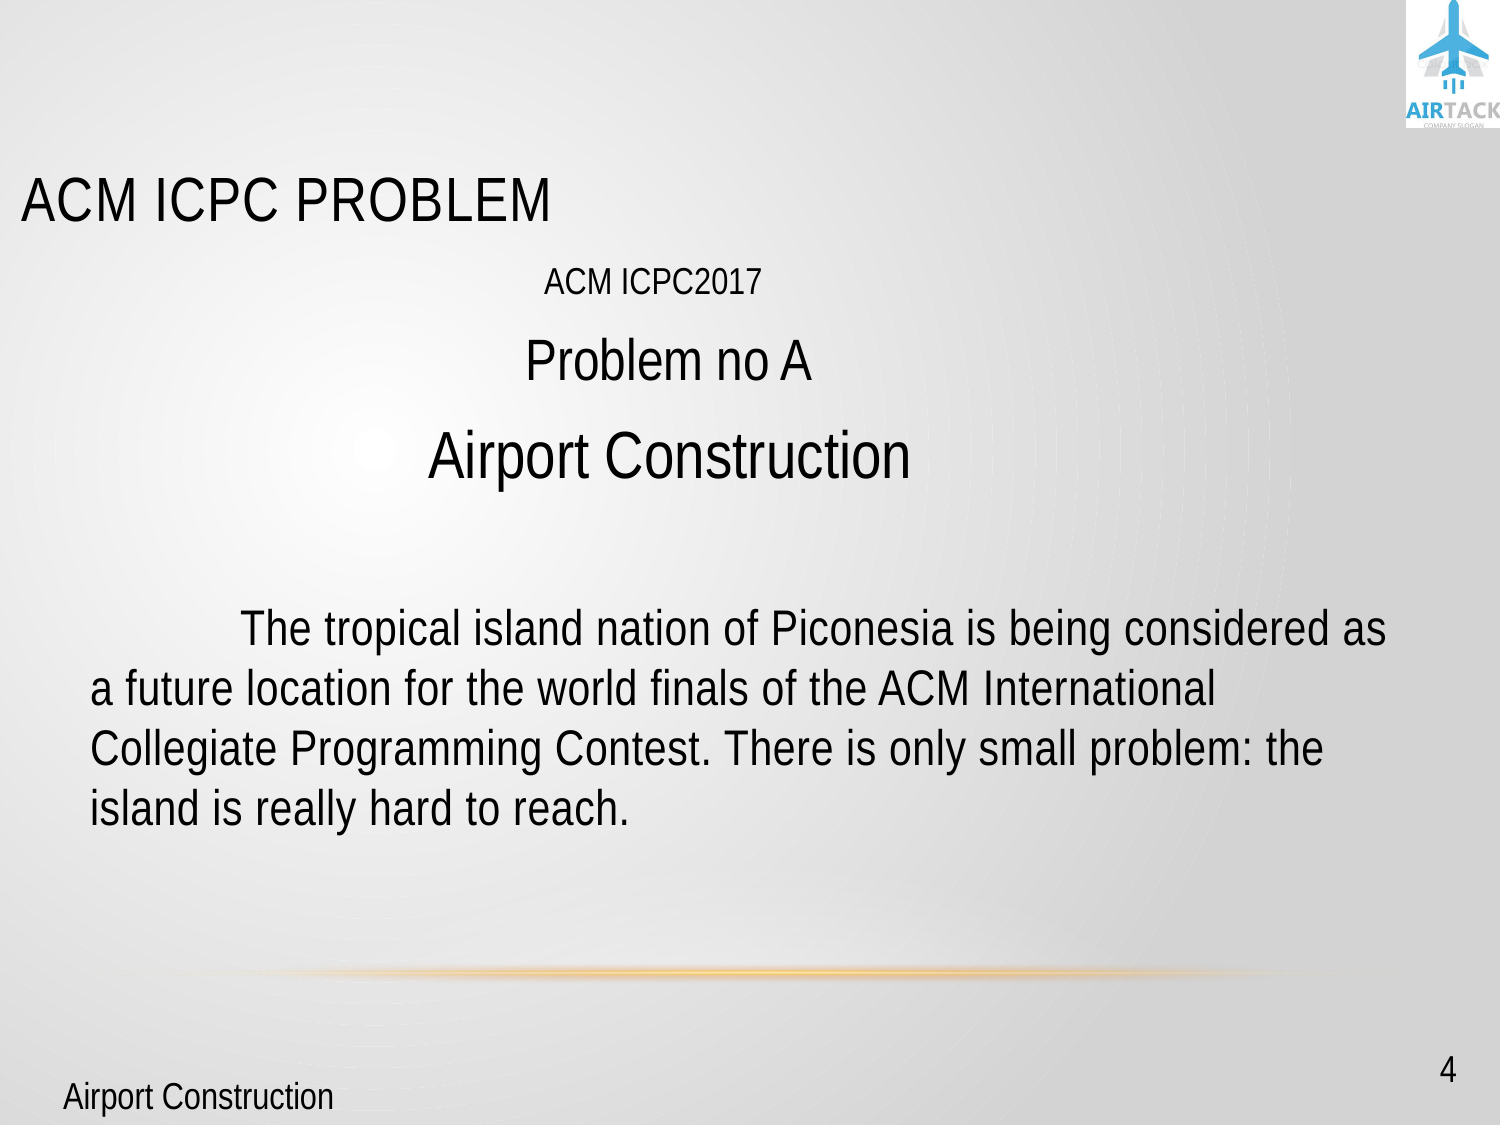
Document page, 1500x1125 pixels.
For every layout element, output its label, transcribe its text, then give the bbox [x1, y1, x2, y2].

title ACM ICPC problem [6, 63, 857, 242]
text_box ACM ICPC2017 [512, 249, 813, 310]
picture [0, 0, 1500, 1125]
text_box Airport Construction [48, 1064, 358, 1125]
text_box 4 [1425, 1037, 1463, 1098]
list The tropical island nation of Piconesia is being considered as a future location for the world finals of the ACM International Collegiate Programming Contest. There is only small problem: the island is really hard to reach. [75, 587, 1425, 963]
text_box Problem no A [400, 314, 938, 399]
text_box Airport Construction [312, 403, 1038, 499]
